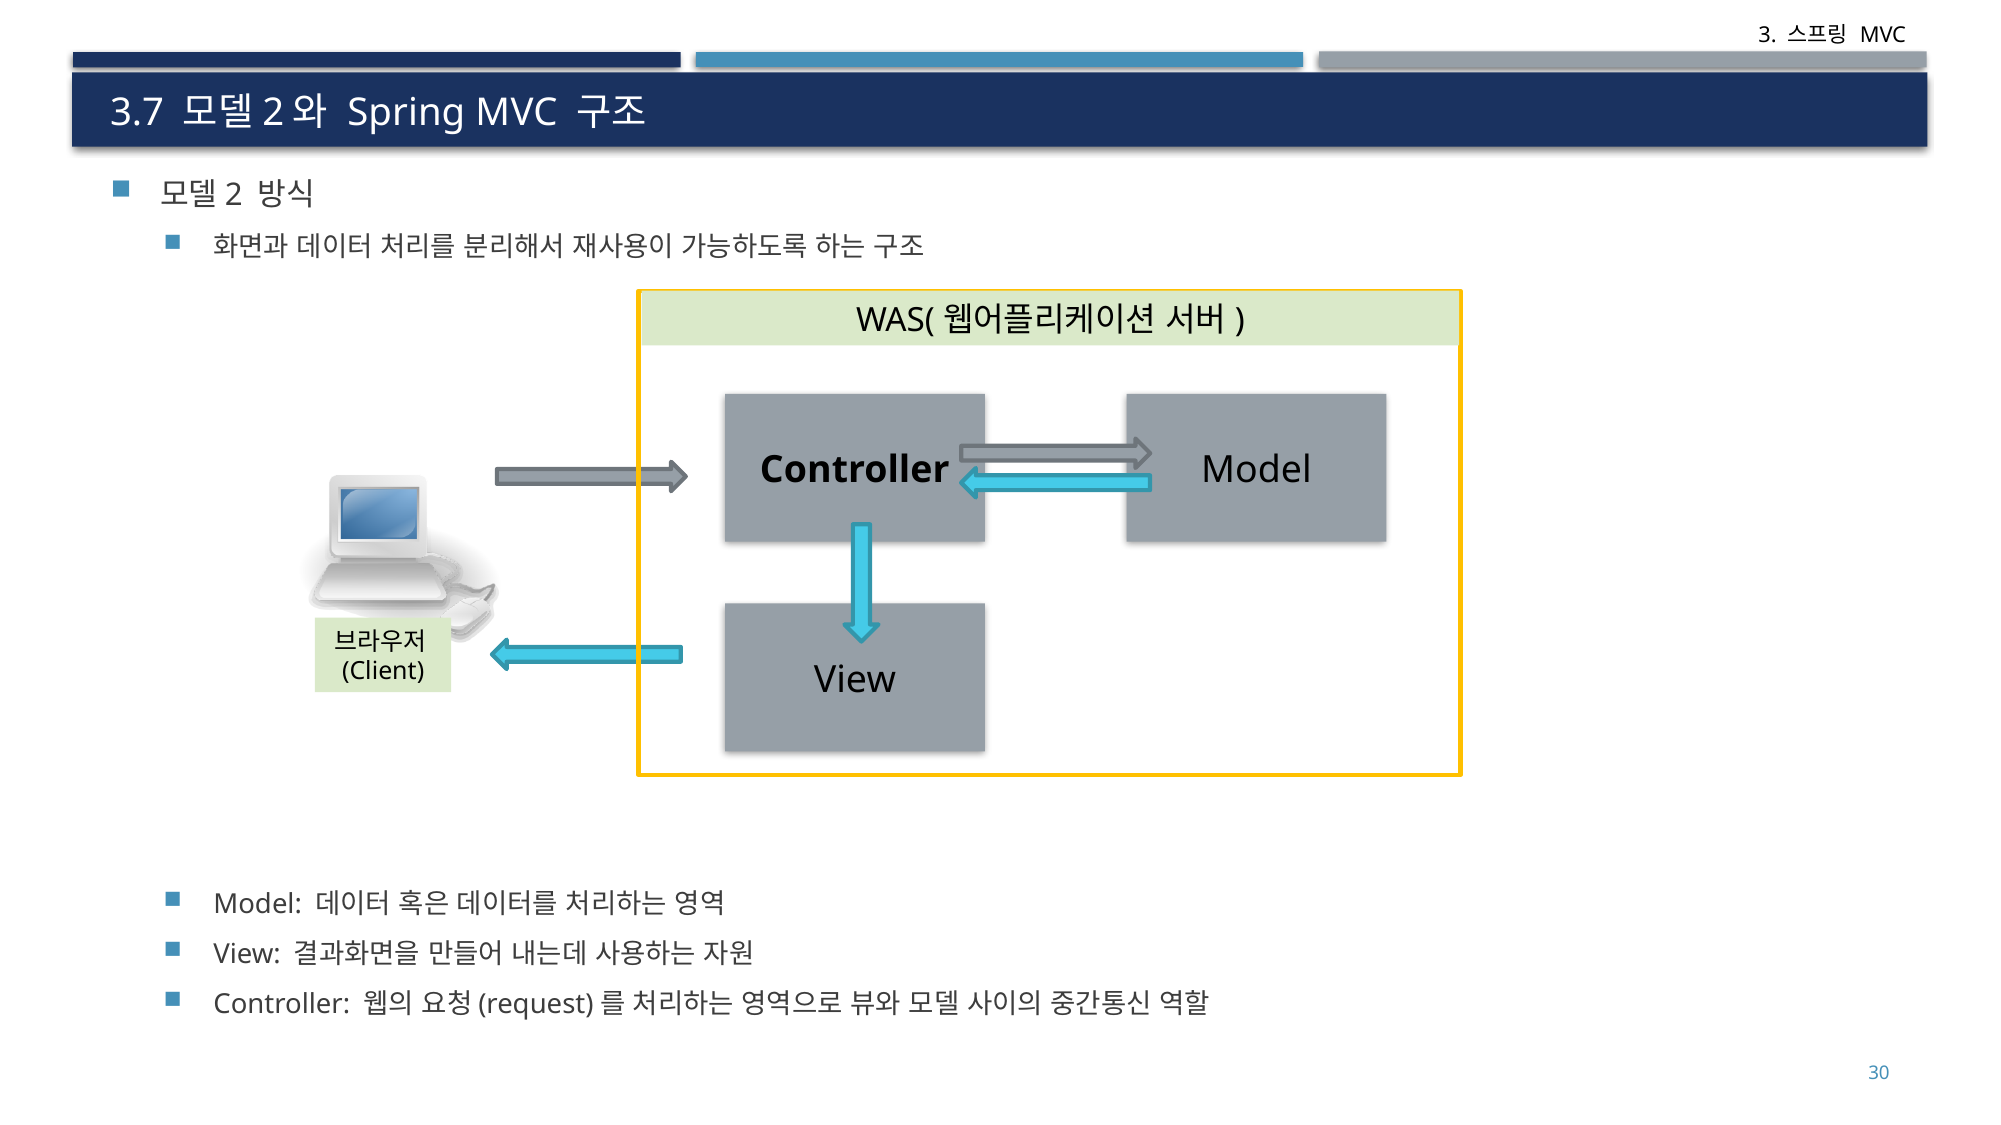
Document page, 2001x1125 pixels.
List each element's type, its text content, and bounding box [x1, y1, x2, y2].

text_box 브라우저(Client) [314, 671, 452, 693]
slide_number 30 [1732, 1043, 1905, 1104]
text_box [514, 466, 636, 486]
title 3.7 모델2와 Spring MVC 구조 [95, 79, 1905, 141]
text_box [636, 289, 1463, 777]
text_box WAS(웹어플리케이션 서버) [641, 290, 1460, 346]
list 모델2 방식 화면과 데이터 처리를 분리해서 재사용이 가능하도록 하는 구조 Model: 데이터 혹은 데이터를 처리하는 영역 View: 결과화면을 만들어 내는데 사용하는 자원 Controller: 웹의 요청(request)를 처리하는 영역으로 뷰와 모델 사이의 중간통신 역할 [95, 166, 1905, 1030]
text_box [514, 644, 636, 664]
picture [294, 444, 510, 664]
